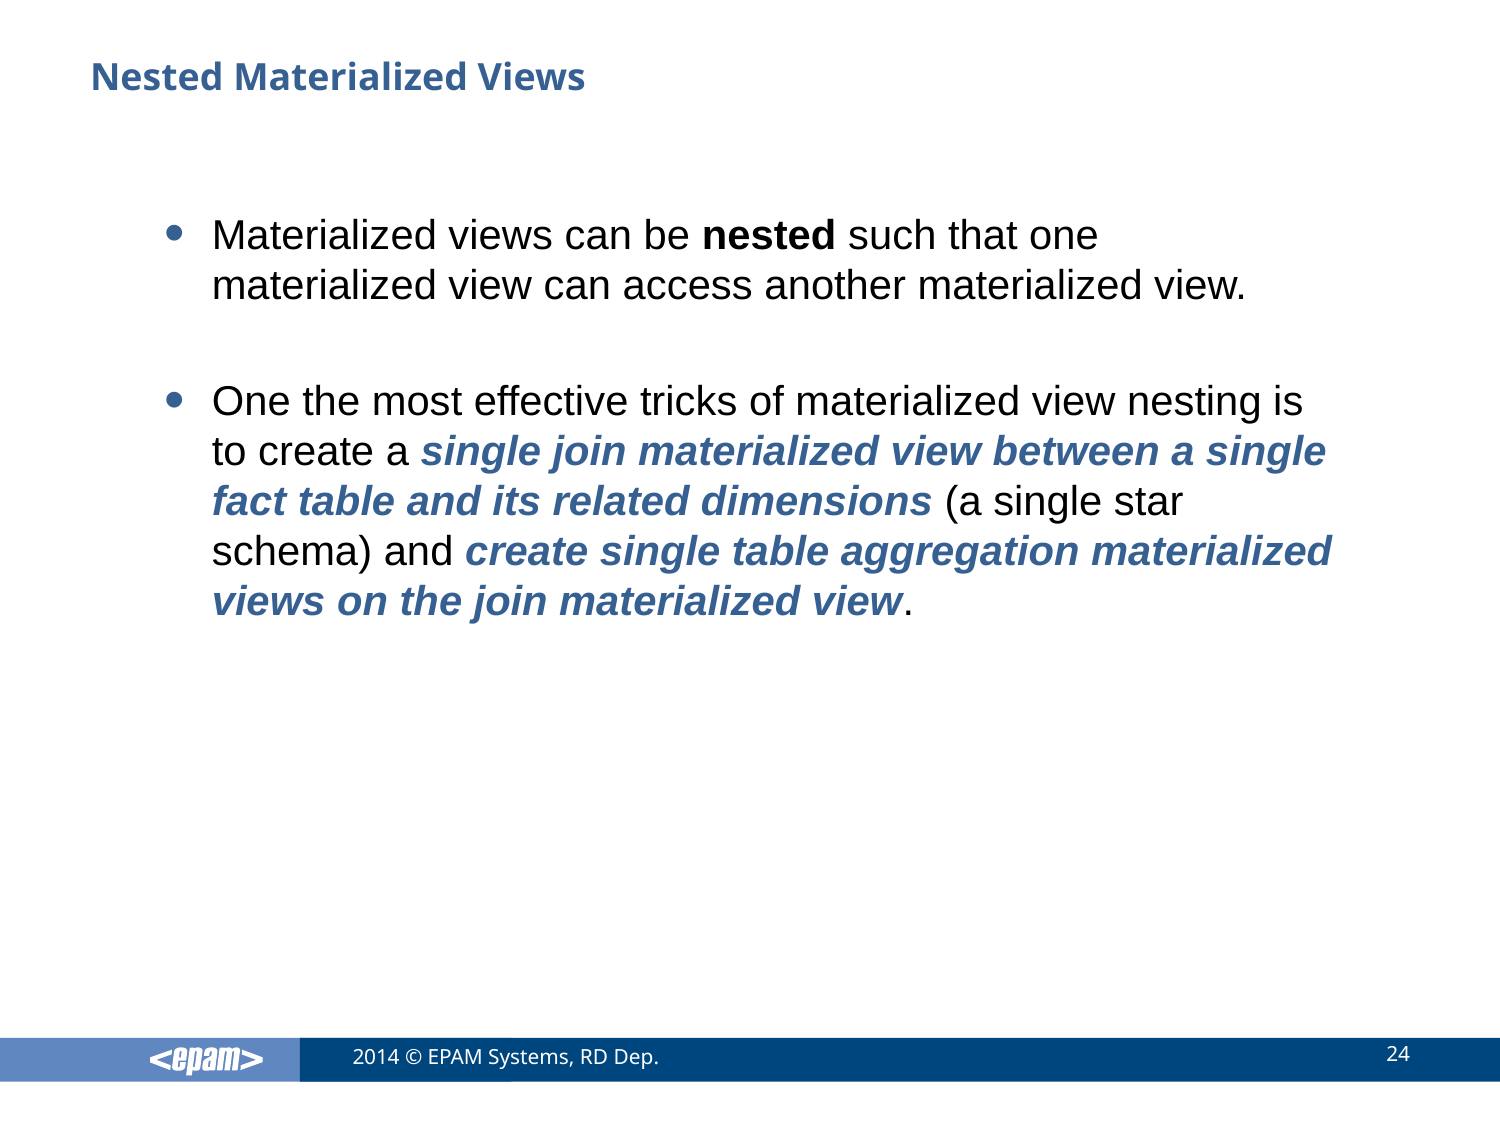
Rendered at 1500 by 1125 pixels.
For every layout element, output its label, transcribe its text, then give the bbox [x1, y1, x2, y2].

slide_number 24 [1262, 1025, 1425, 1085]
footer 2014 © EPAM Systems, RD Dep. [337, 1028, 738, 1088]
title Nested Materialized Views [75, 45, 1425, 163]
list Materialized views can be nested such that one materialized view can access another materialized view. One the most effective tricks of materialized view nesting is to create a single join materialized view between a single fact table and its related dimensions (a single star schema) and create single table aggregation materialized views on the join materialized view. [150, 200, 1350, 988]
